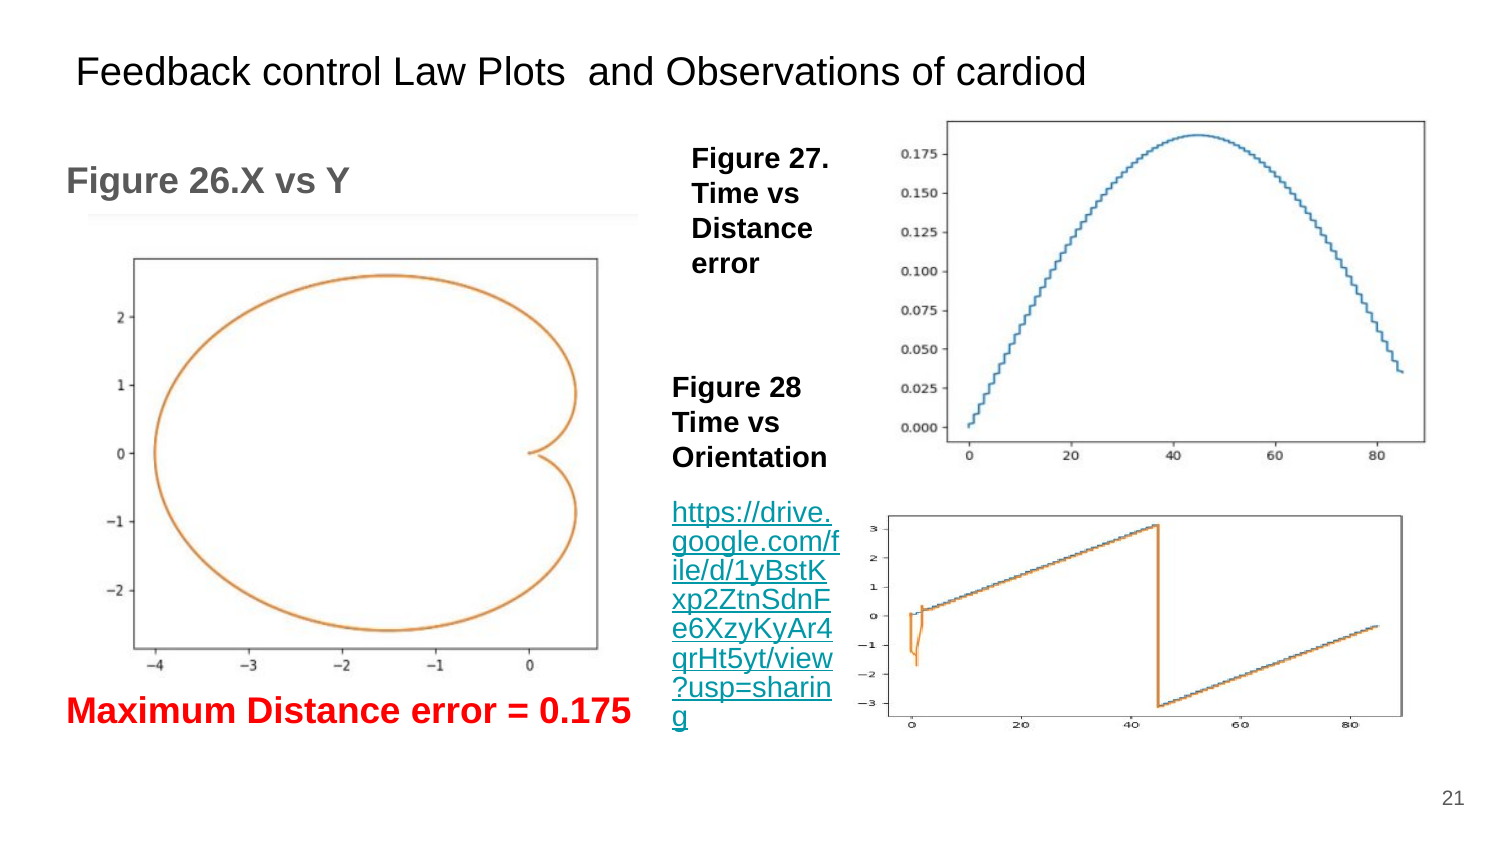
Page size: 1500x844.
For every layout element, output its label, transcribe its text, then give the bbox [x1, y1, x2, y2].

picture [875, 101, 1459, 474]
text_box https://drive.google.com/file/d/1yBstKxp2ZtnSdnFe6XzyKyAr4qrHt5yt/view?usp=sharing [656, 478, 856, 544]
picture [852, 498, 1450, 736]
title Feedback control Law Plots and Observations of cardiod [60, 30, 1459, 125]
list Figure 26.X vs Y Maximum Distance error = 0.175 [51, 134, 1449, 750]
text_box Figure 27. Time vs Distance error [676, 124, 870, 295]
text_box Figure 28 Time vs Orientation [656, 353, 856, 478]
picture [88, 214, 638, 678]
slide_number ‹#› [1389, 764, 1480, 830]
